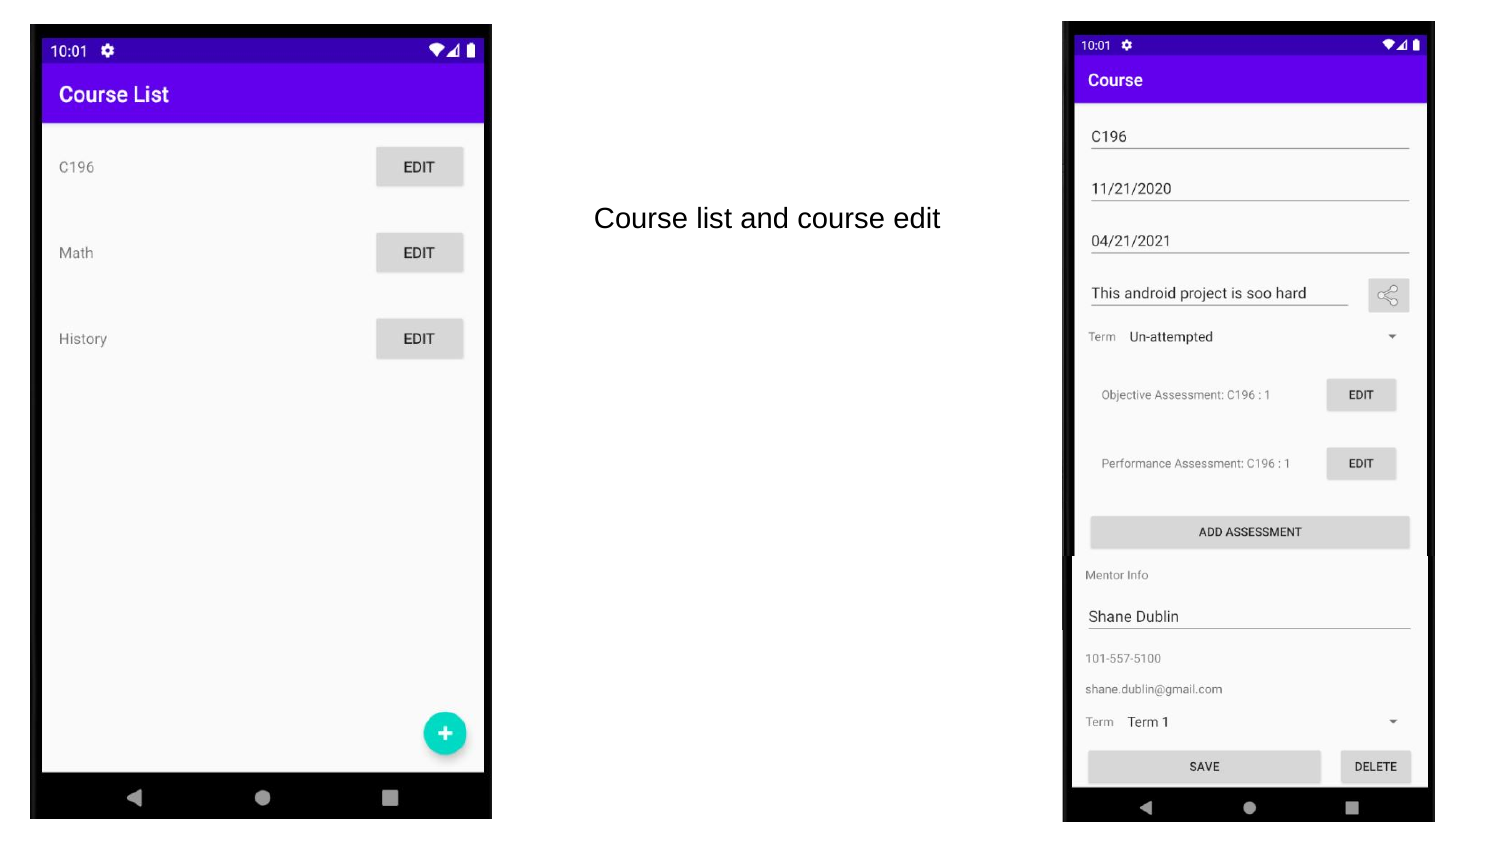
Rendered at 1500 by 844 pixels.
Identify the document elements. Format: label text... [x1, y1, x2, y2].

text_box Course list and course edit [579, 184, 975, 231]
picture [30, 24, 492, 819]
picture [1062, 21, 1436, 823]
